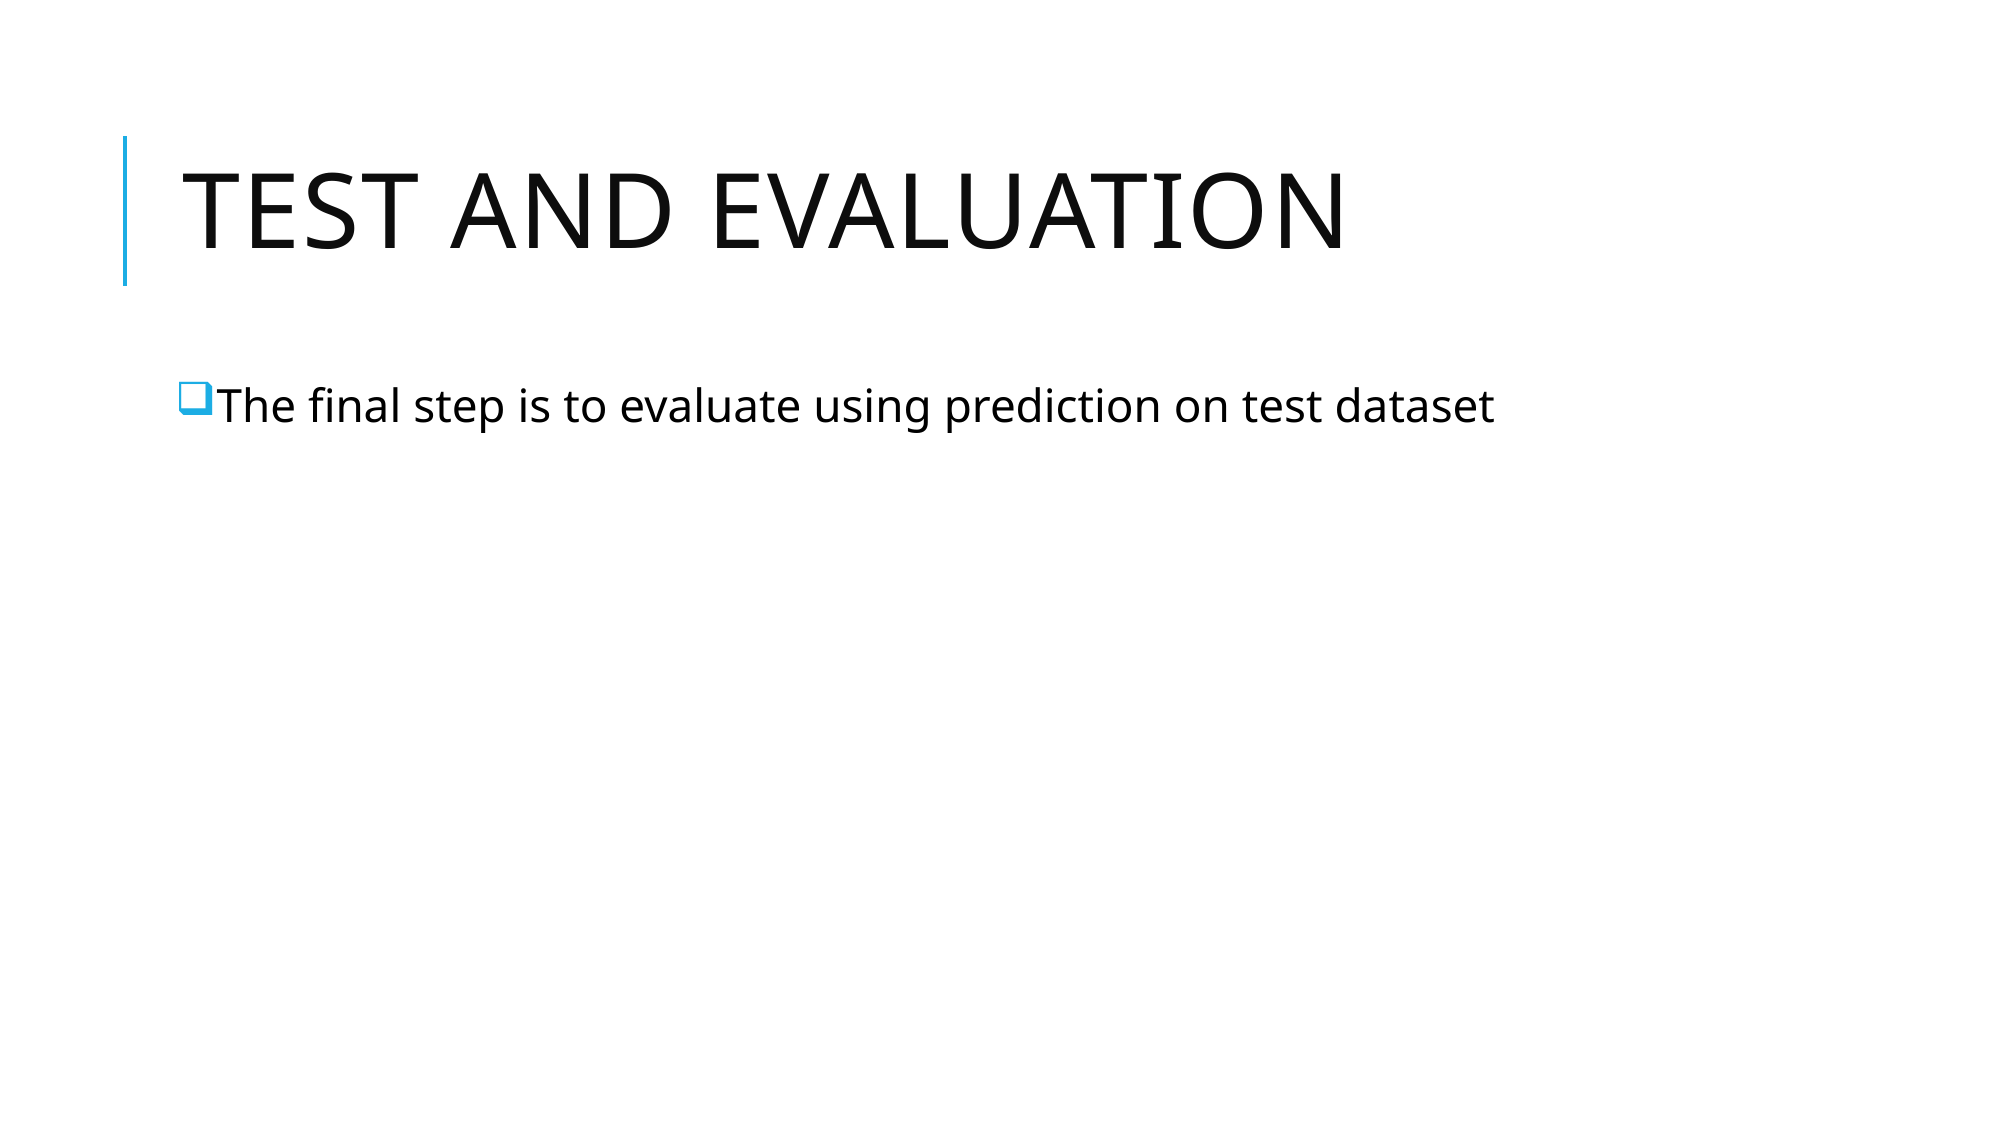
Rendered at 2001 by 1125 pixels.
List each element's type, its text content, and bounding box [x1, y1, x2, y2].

list The final step is to evaluate using prediction on test dataset [168, 375, 1763, 1035]
title Test and evaluation [168, 96, 1763, 342]
